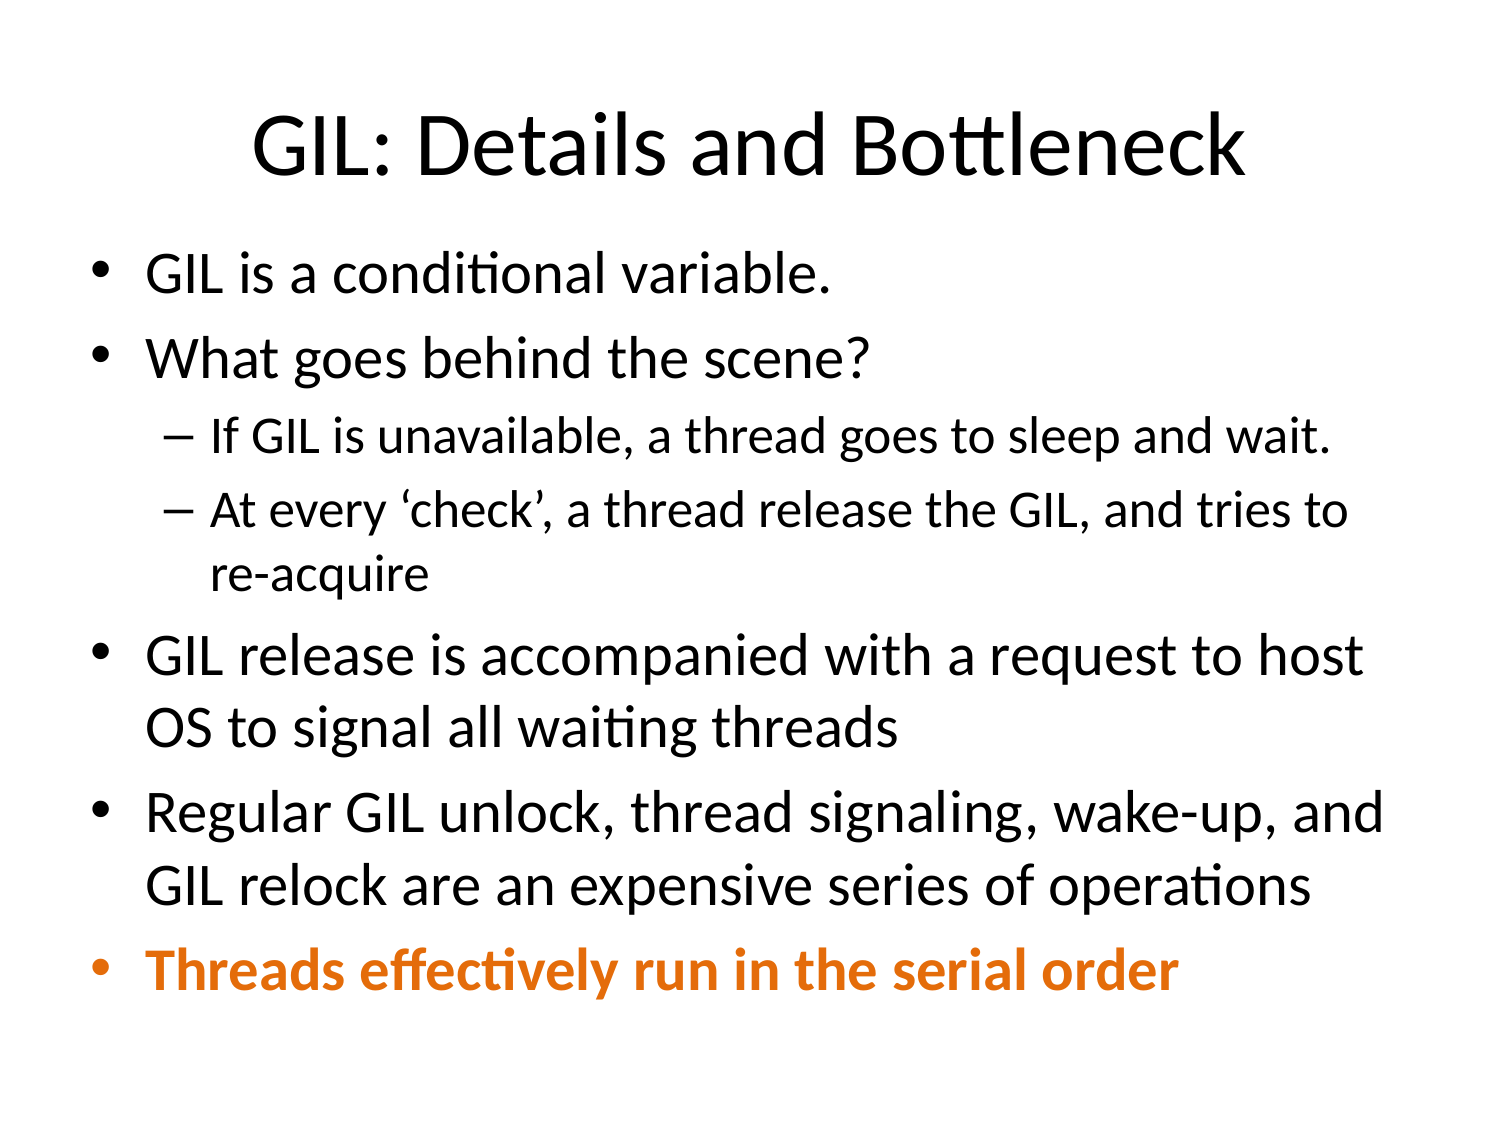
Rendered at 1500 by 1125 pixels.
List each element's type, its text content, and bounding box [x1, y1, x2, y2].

list GIL is a conditional variable. What goes behind the scene? If GIL is unavailable, a thread goes to sleep and wait. At every ‘check’, a thread release the GIL, and tries to re-acquire GIL release is accompanied with a request to host OS to signal all waiting threads Regular GIL unlock, thread signaling, wake-up, and GIL relock are an expensive series of operations Threads effectively run in the serial order [75, 224, 1425, 1025]
title GIL: Details and Bottleneck [75, 45, 1425, 224]
